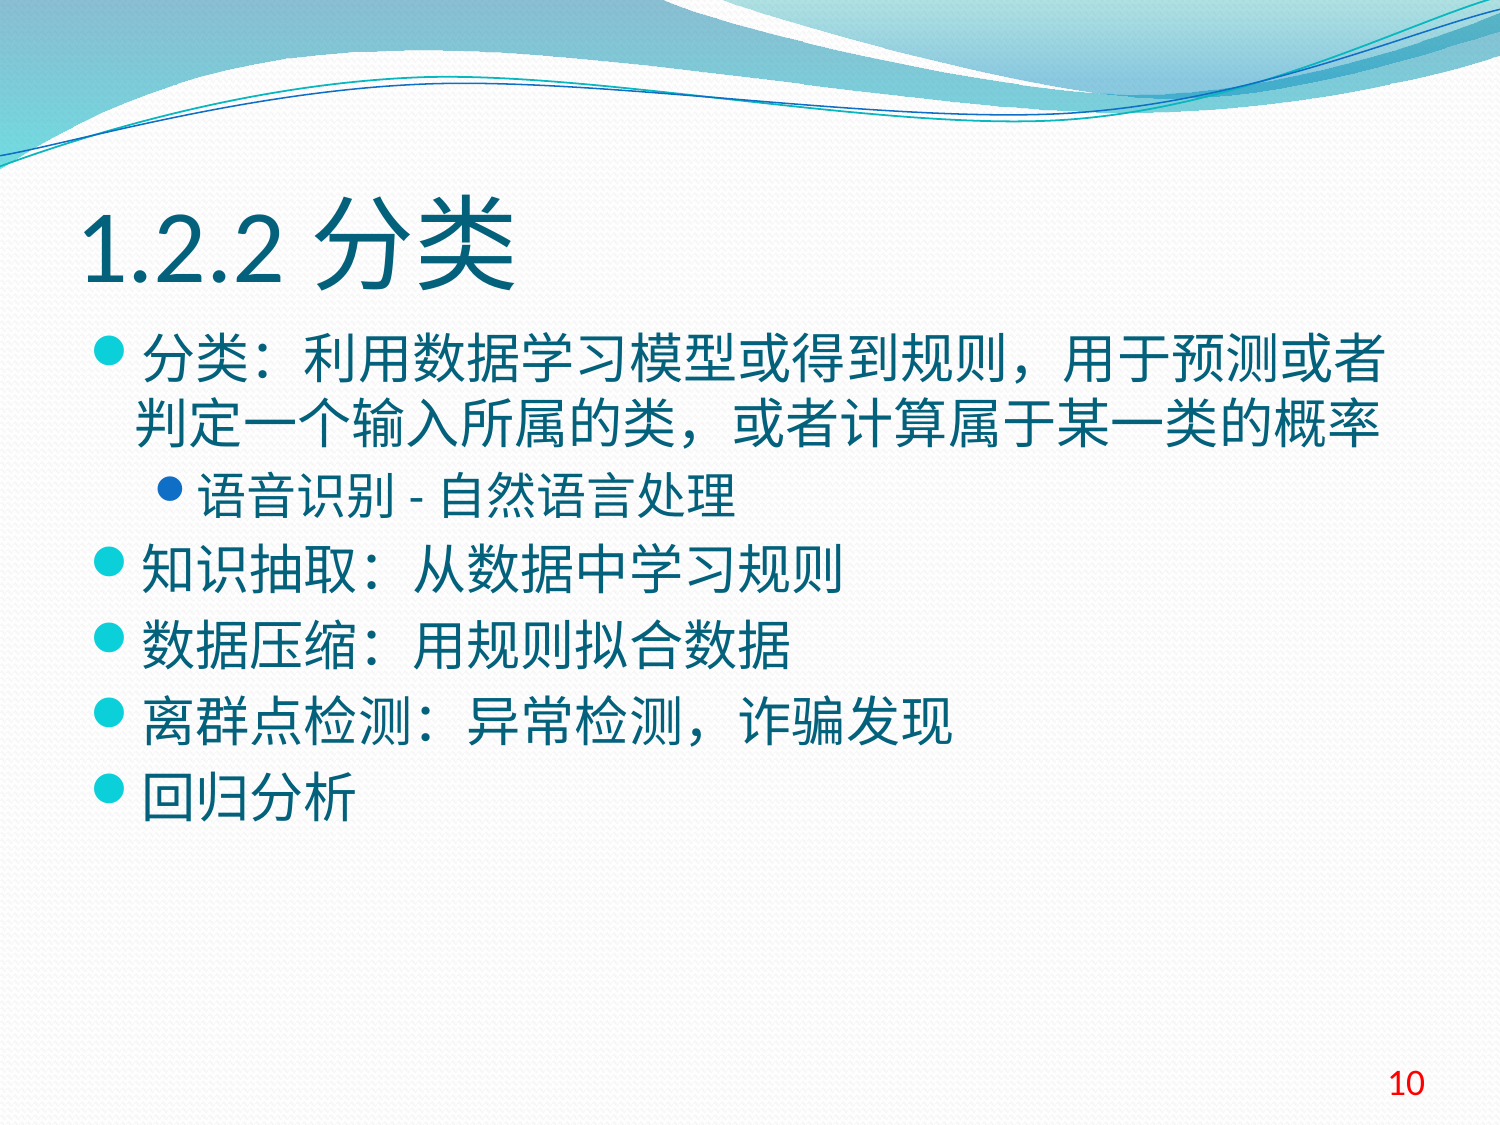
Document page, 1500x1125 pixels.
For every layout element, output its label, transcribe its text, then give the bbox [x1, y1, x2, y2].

slide_number 10 [1371, 1042, 1425, 1103]
list 分类：利用数据学习模型或得到规则，用于预测或者判定一个输入所属的类，或者计算属于某一类的概率 语音识别-自然语言处理 知识抽取：从数据中学习规则 数据压缩：用规则拟合数据 离群点检测：异常检测，诈骗发现 回归分析 [75, 317, 1425, 1038]
title 1.2.2分类 [75, 115, 1425, 303]
